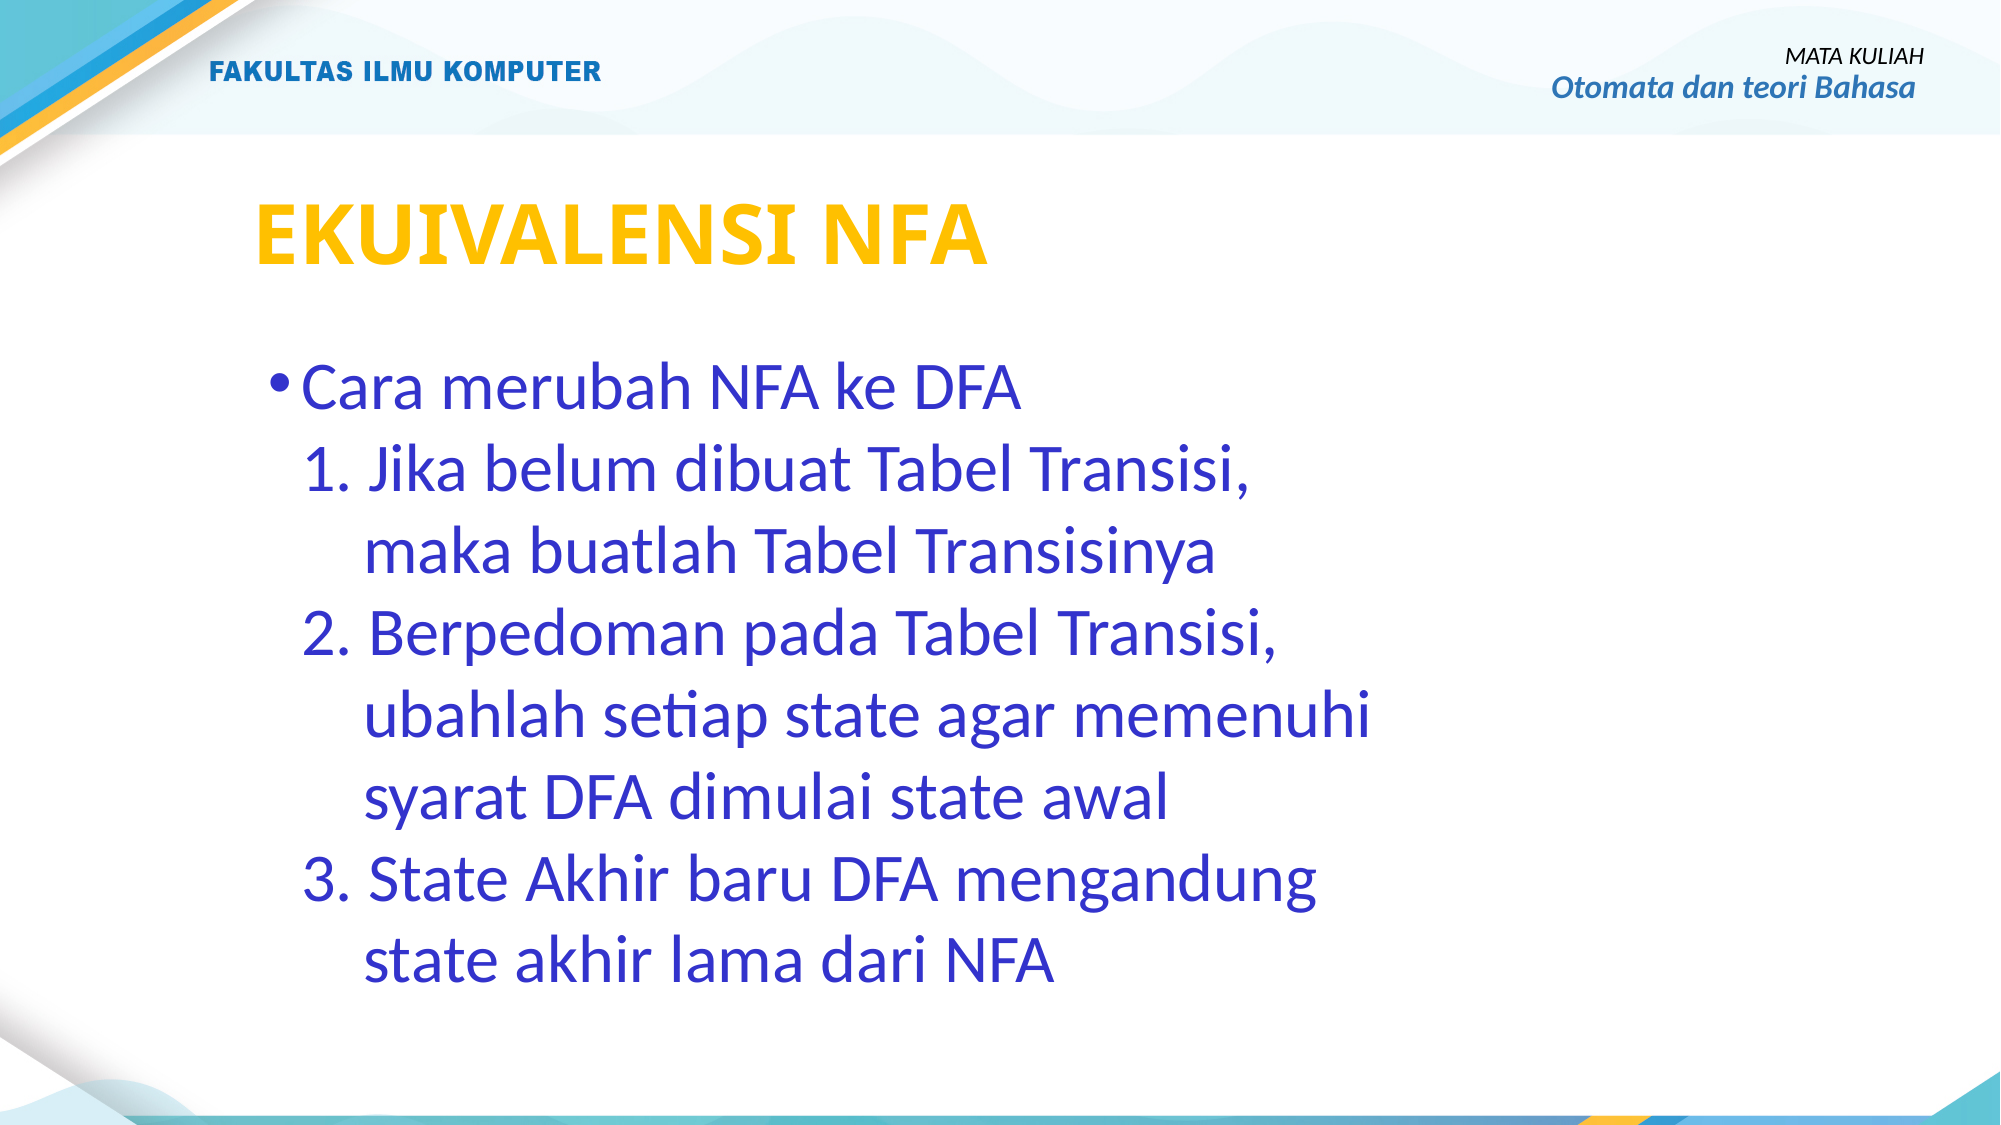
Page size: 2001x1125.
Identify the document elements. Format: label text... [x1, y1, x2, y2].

text_box MATA KULIAH Otomata dan teori Bahasa [1374, 35, 1940, 147]
title EKUIVALENSI NFA [252, 141, 1852, 332]
list Cara merubah NFA ke DFA 1. Jika belum dibuat Tabel Transisi, maka buatlah Tabel Transisinya 2. Berpedoman pada Tabel Transisi, ubahlah setiap state agar memenuhi syarat DFA dimulai state awal 3. State Akhir baru DFA mengandung state akhir lama dari NFA [252, 333, 1852, 1007]
picture [0, 0, 2000, 1125]
